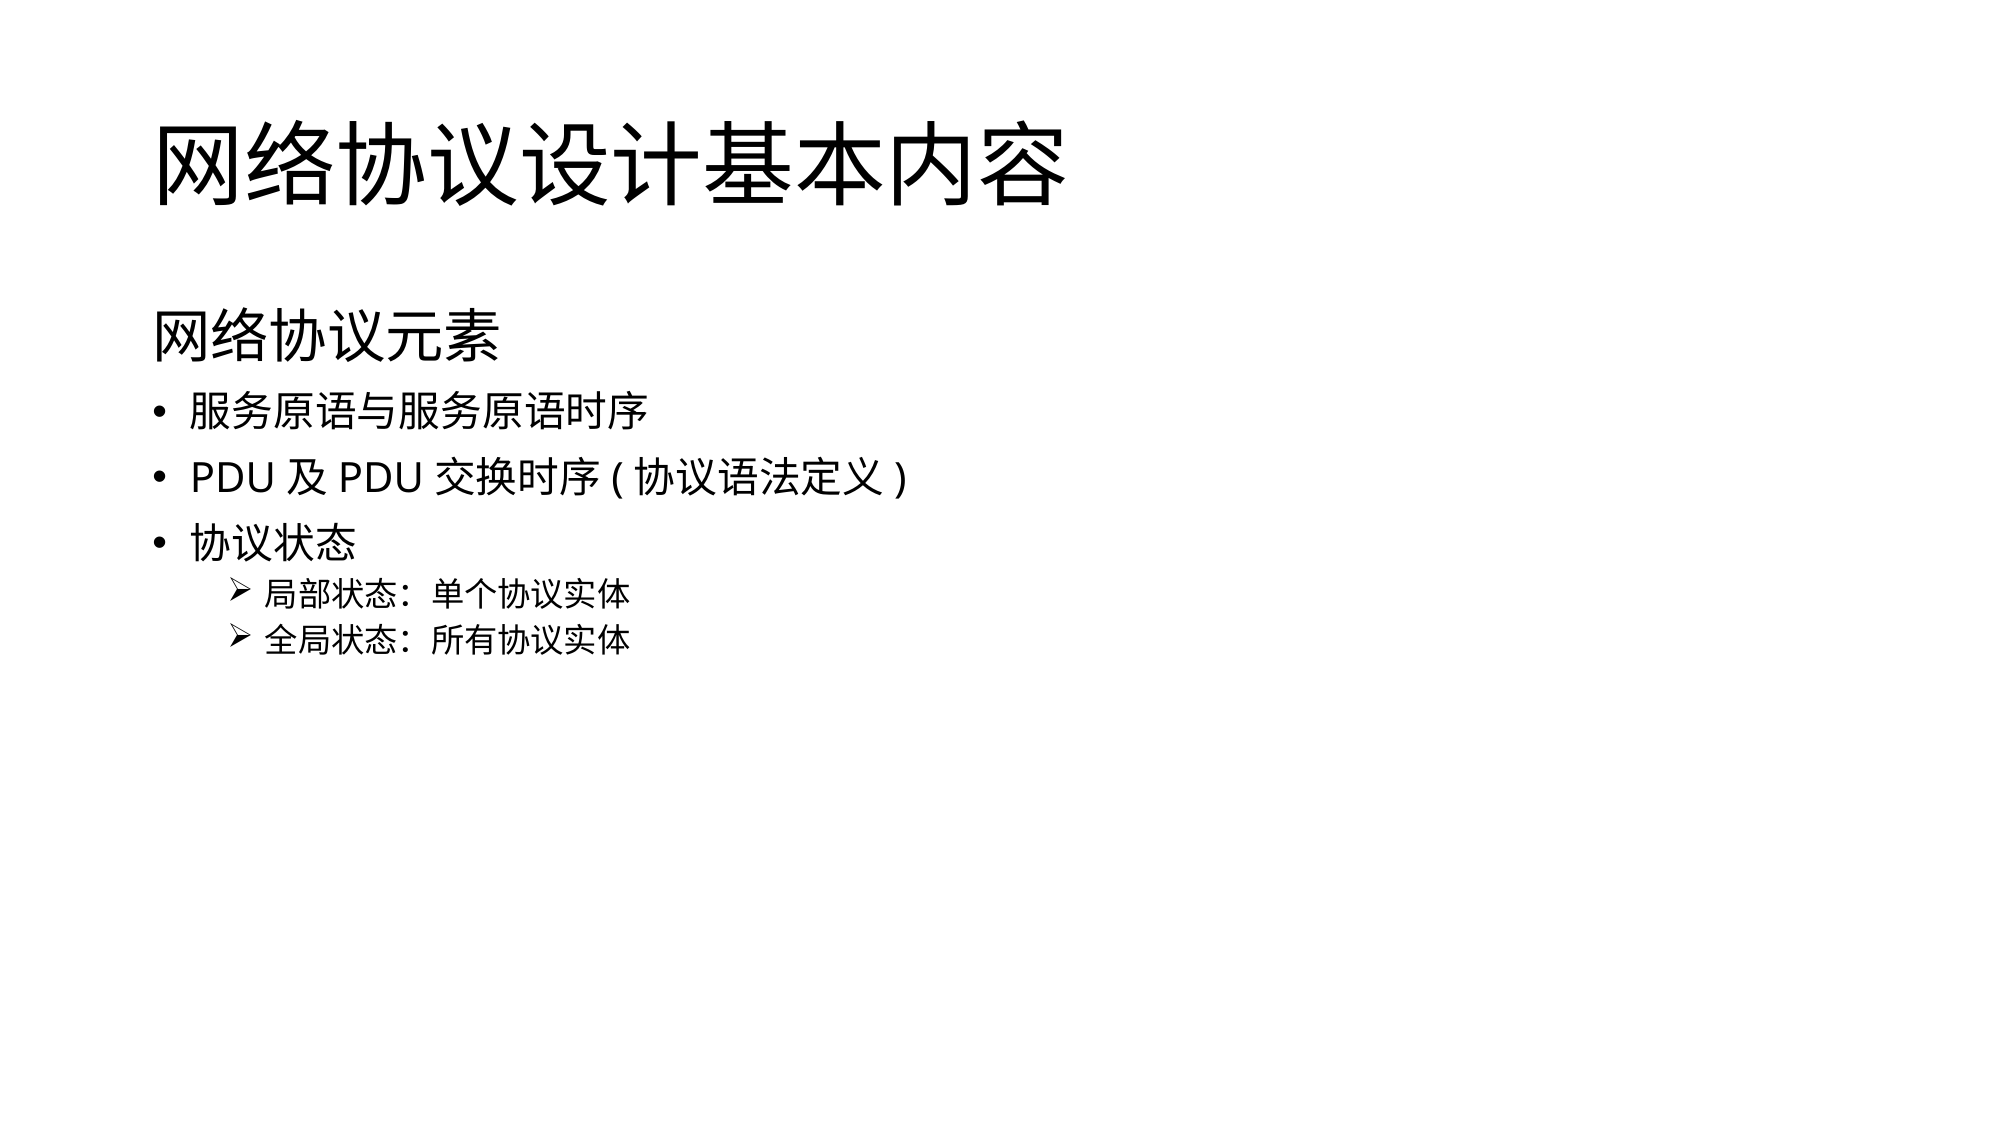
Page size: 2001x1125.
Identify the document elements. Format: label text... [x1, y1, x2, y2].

list 网络协议元素 服务原语与服务原语时序 PDU及PDU交换时序(协议语法定义) 协议状态 局部状态：单个协议实体 全局状态：所有协议实体 [137, 299, 1863, 1014]
title 网络协议设计基本内容 [137, 59, 1863, 278]
